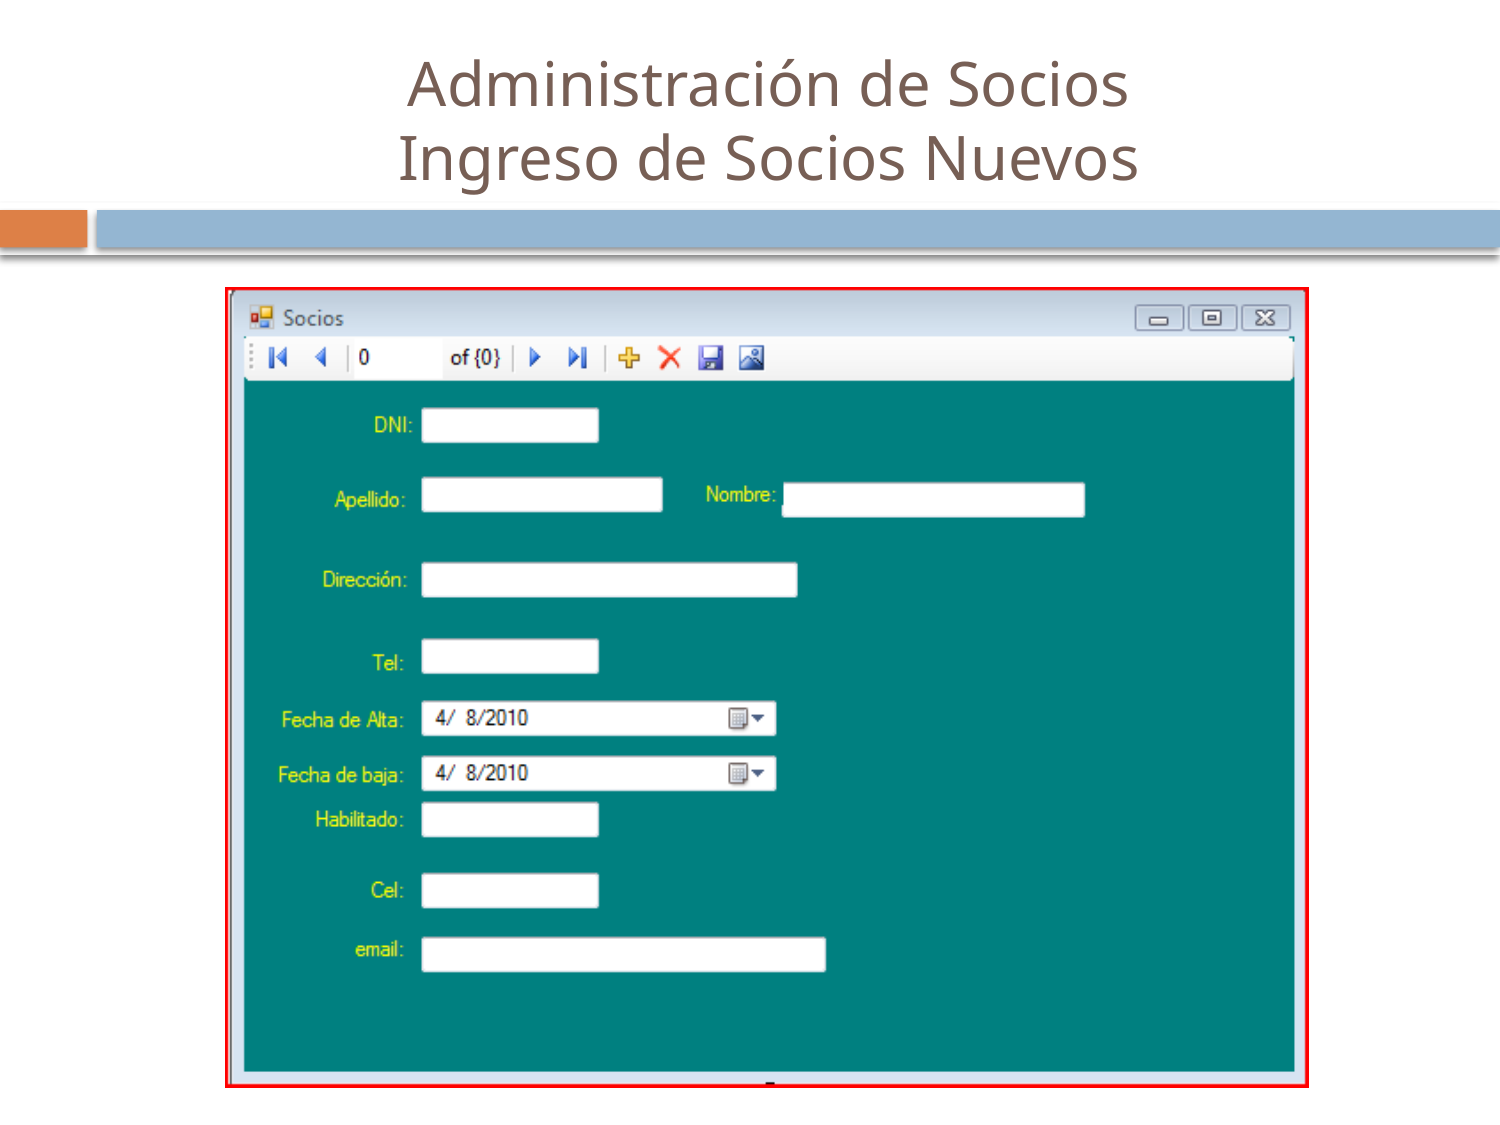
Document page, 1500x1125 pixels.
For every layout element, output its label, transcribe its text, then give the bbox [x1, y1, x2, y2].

picture [224, 287, 1309, 1088]
title Administración de Socios Ingreso de Socios Nuevos [100, 37, 1438, 200]
